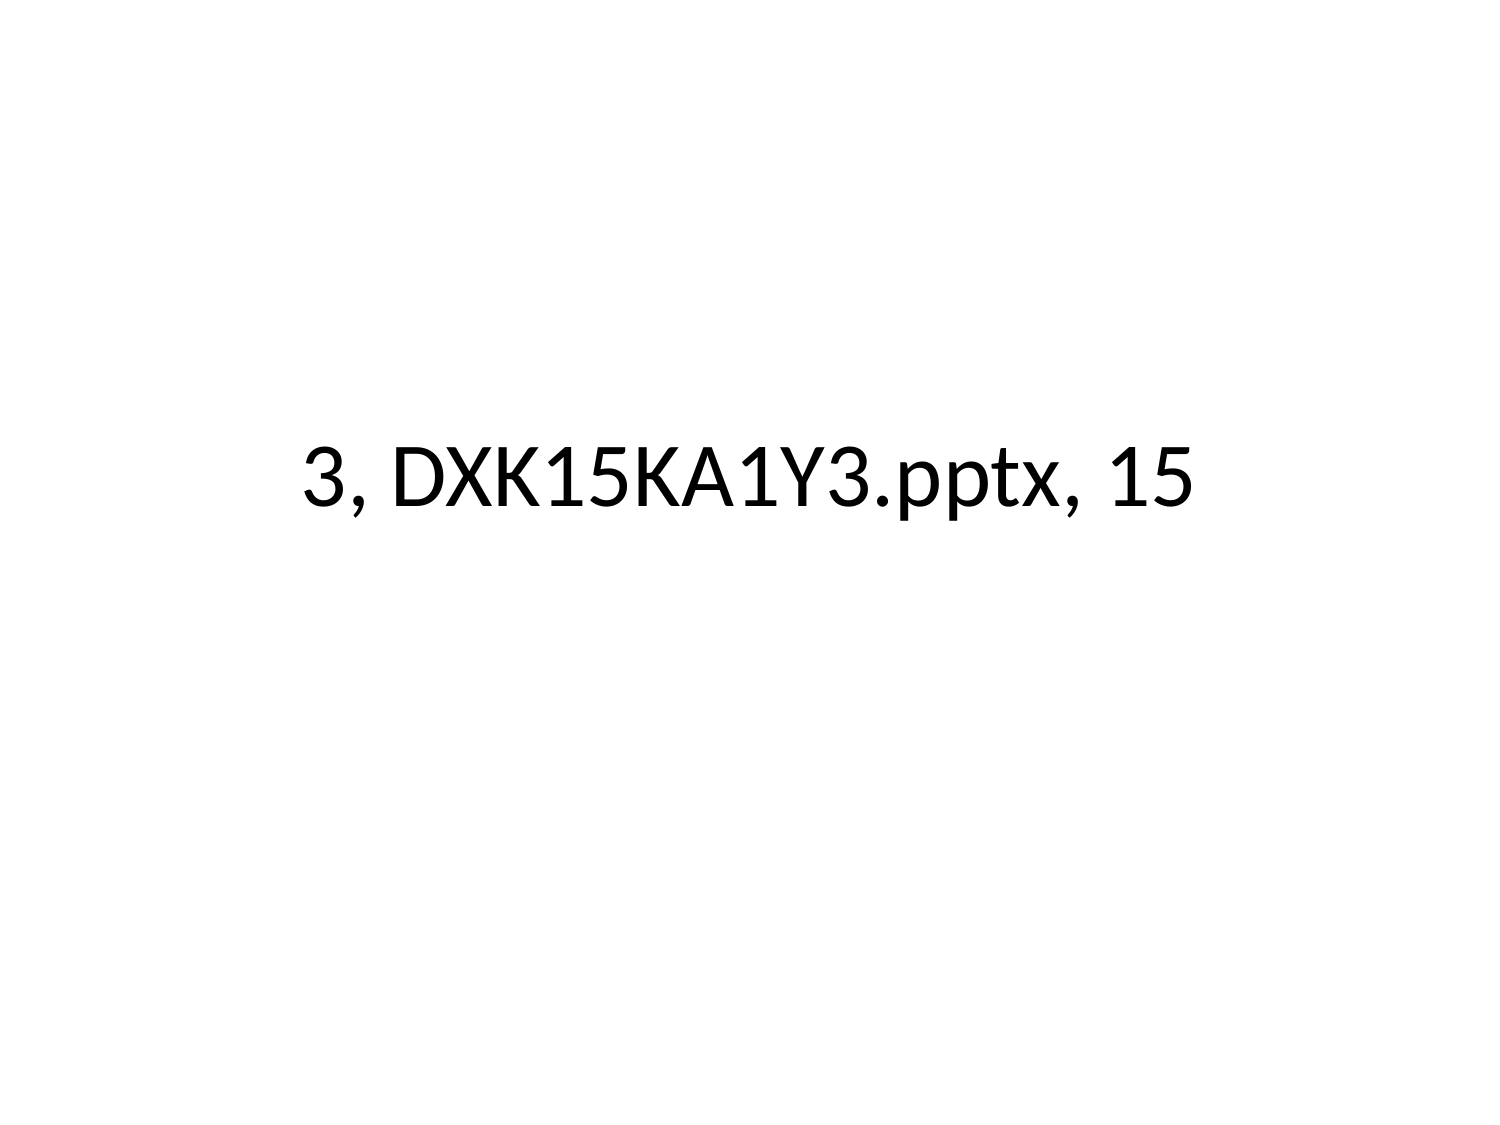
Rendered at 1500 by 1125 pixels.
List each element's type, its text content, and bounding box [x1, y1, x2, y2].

title 3, DXK15KA1Y3.pptx, 15 [112, 349, 1388, 591]
